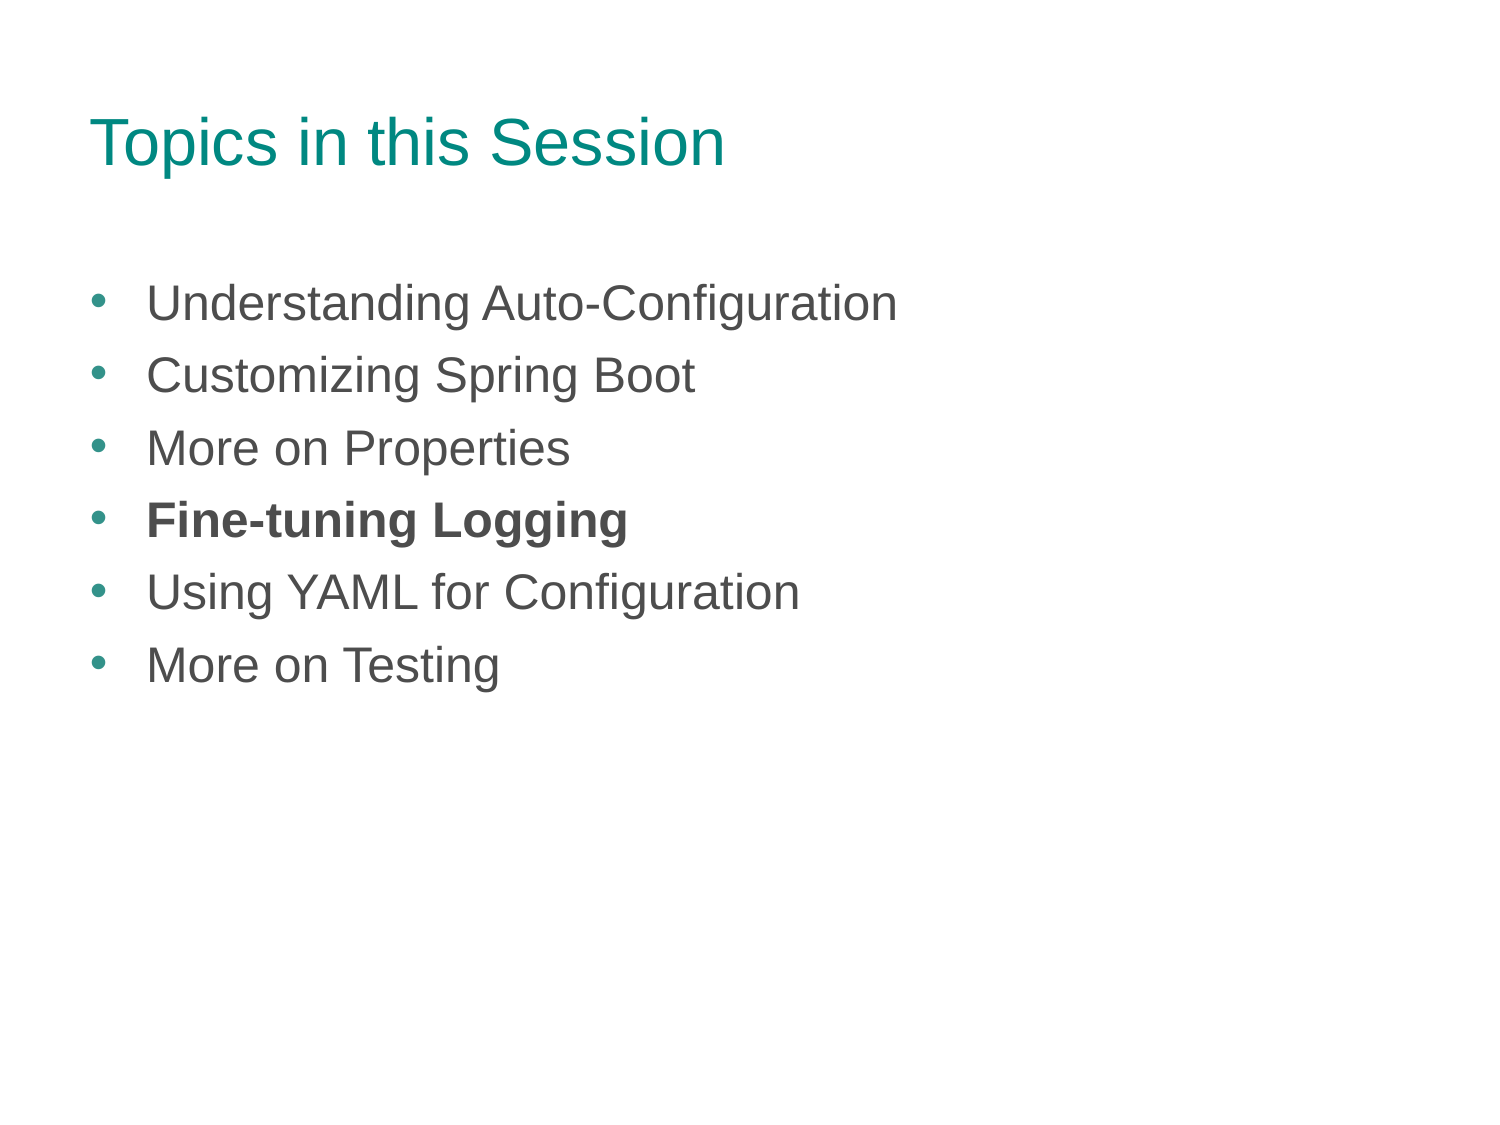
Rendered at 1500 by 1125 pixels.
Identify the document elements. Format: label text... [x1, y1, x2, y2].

title Topics in this Session [75, 37, 1425, 241]
list Understanding Auto-Configuration Customizing Spring Boot More on Properties Fine-tuning Logging Using YAML for Configuration More on Testing [75, 262, 1425, 916]
